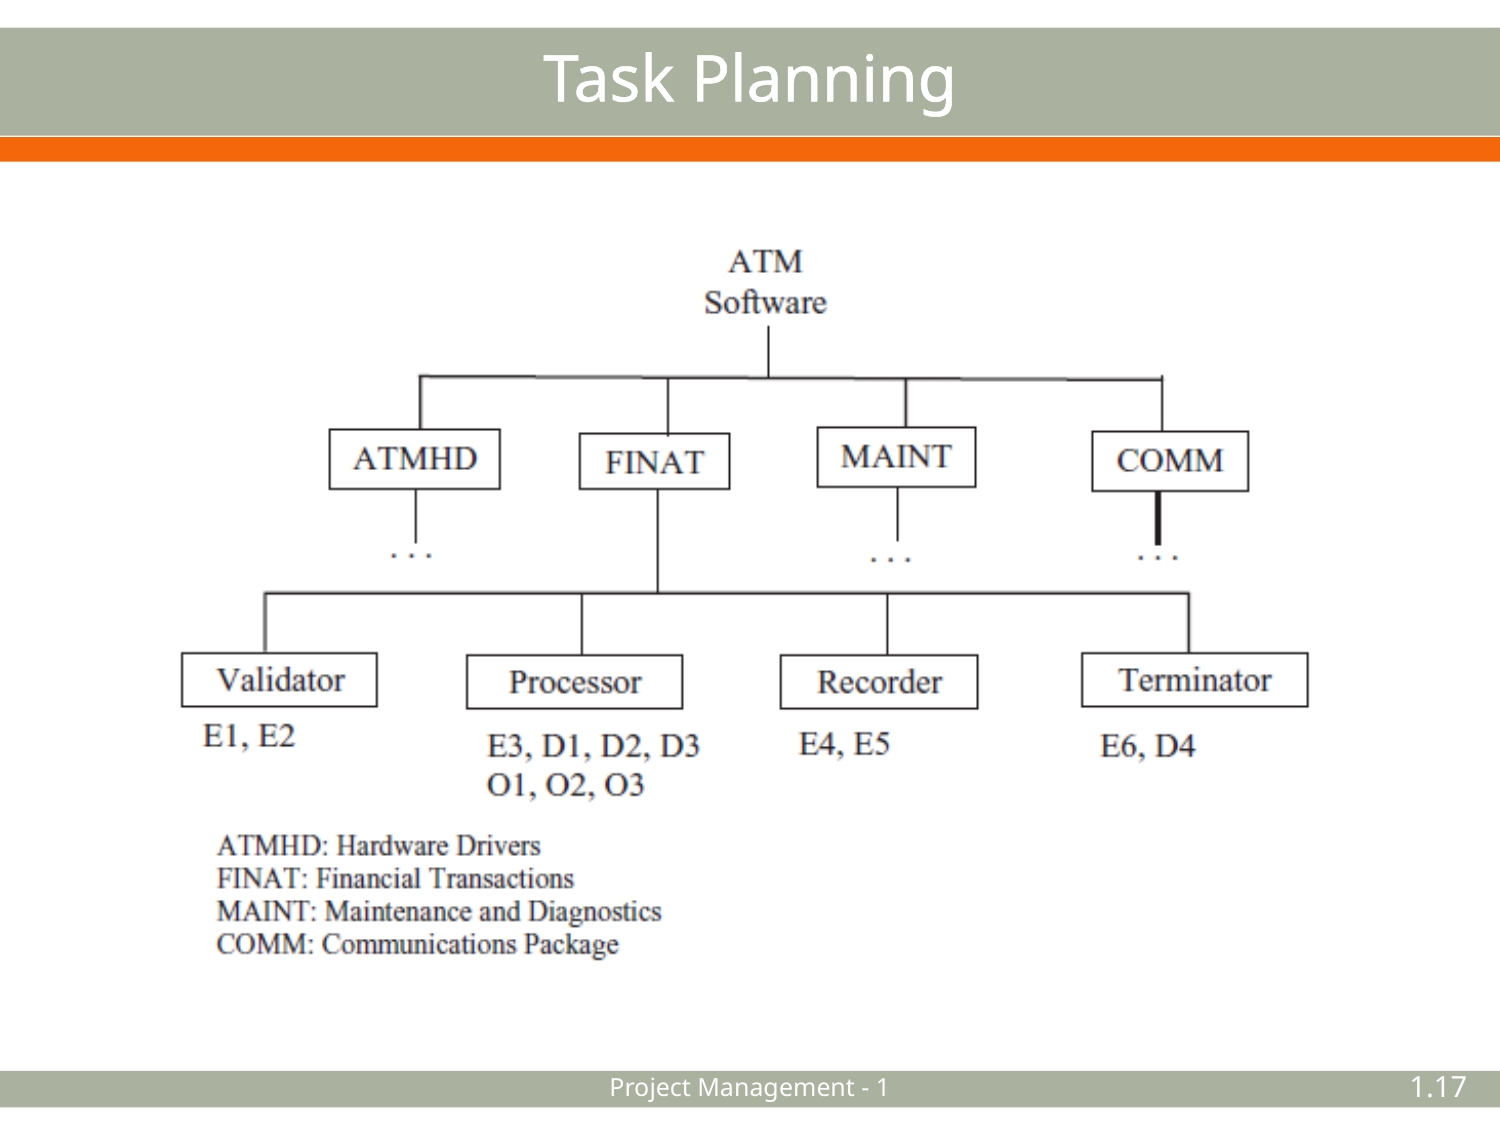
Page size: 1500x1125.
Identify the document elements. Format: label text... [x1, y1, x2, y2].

footer Project Management - 1 [512, 1058, 988, 1119]
title Task Planning [0, 29, 1500, 123]
picture [159, 234, 1340, 979]
slide_number 1.17 [1222, 1058, 1483, 1119]
